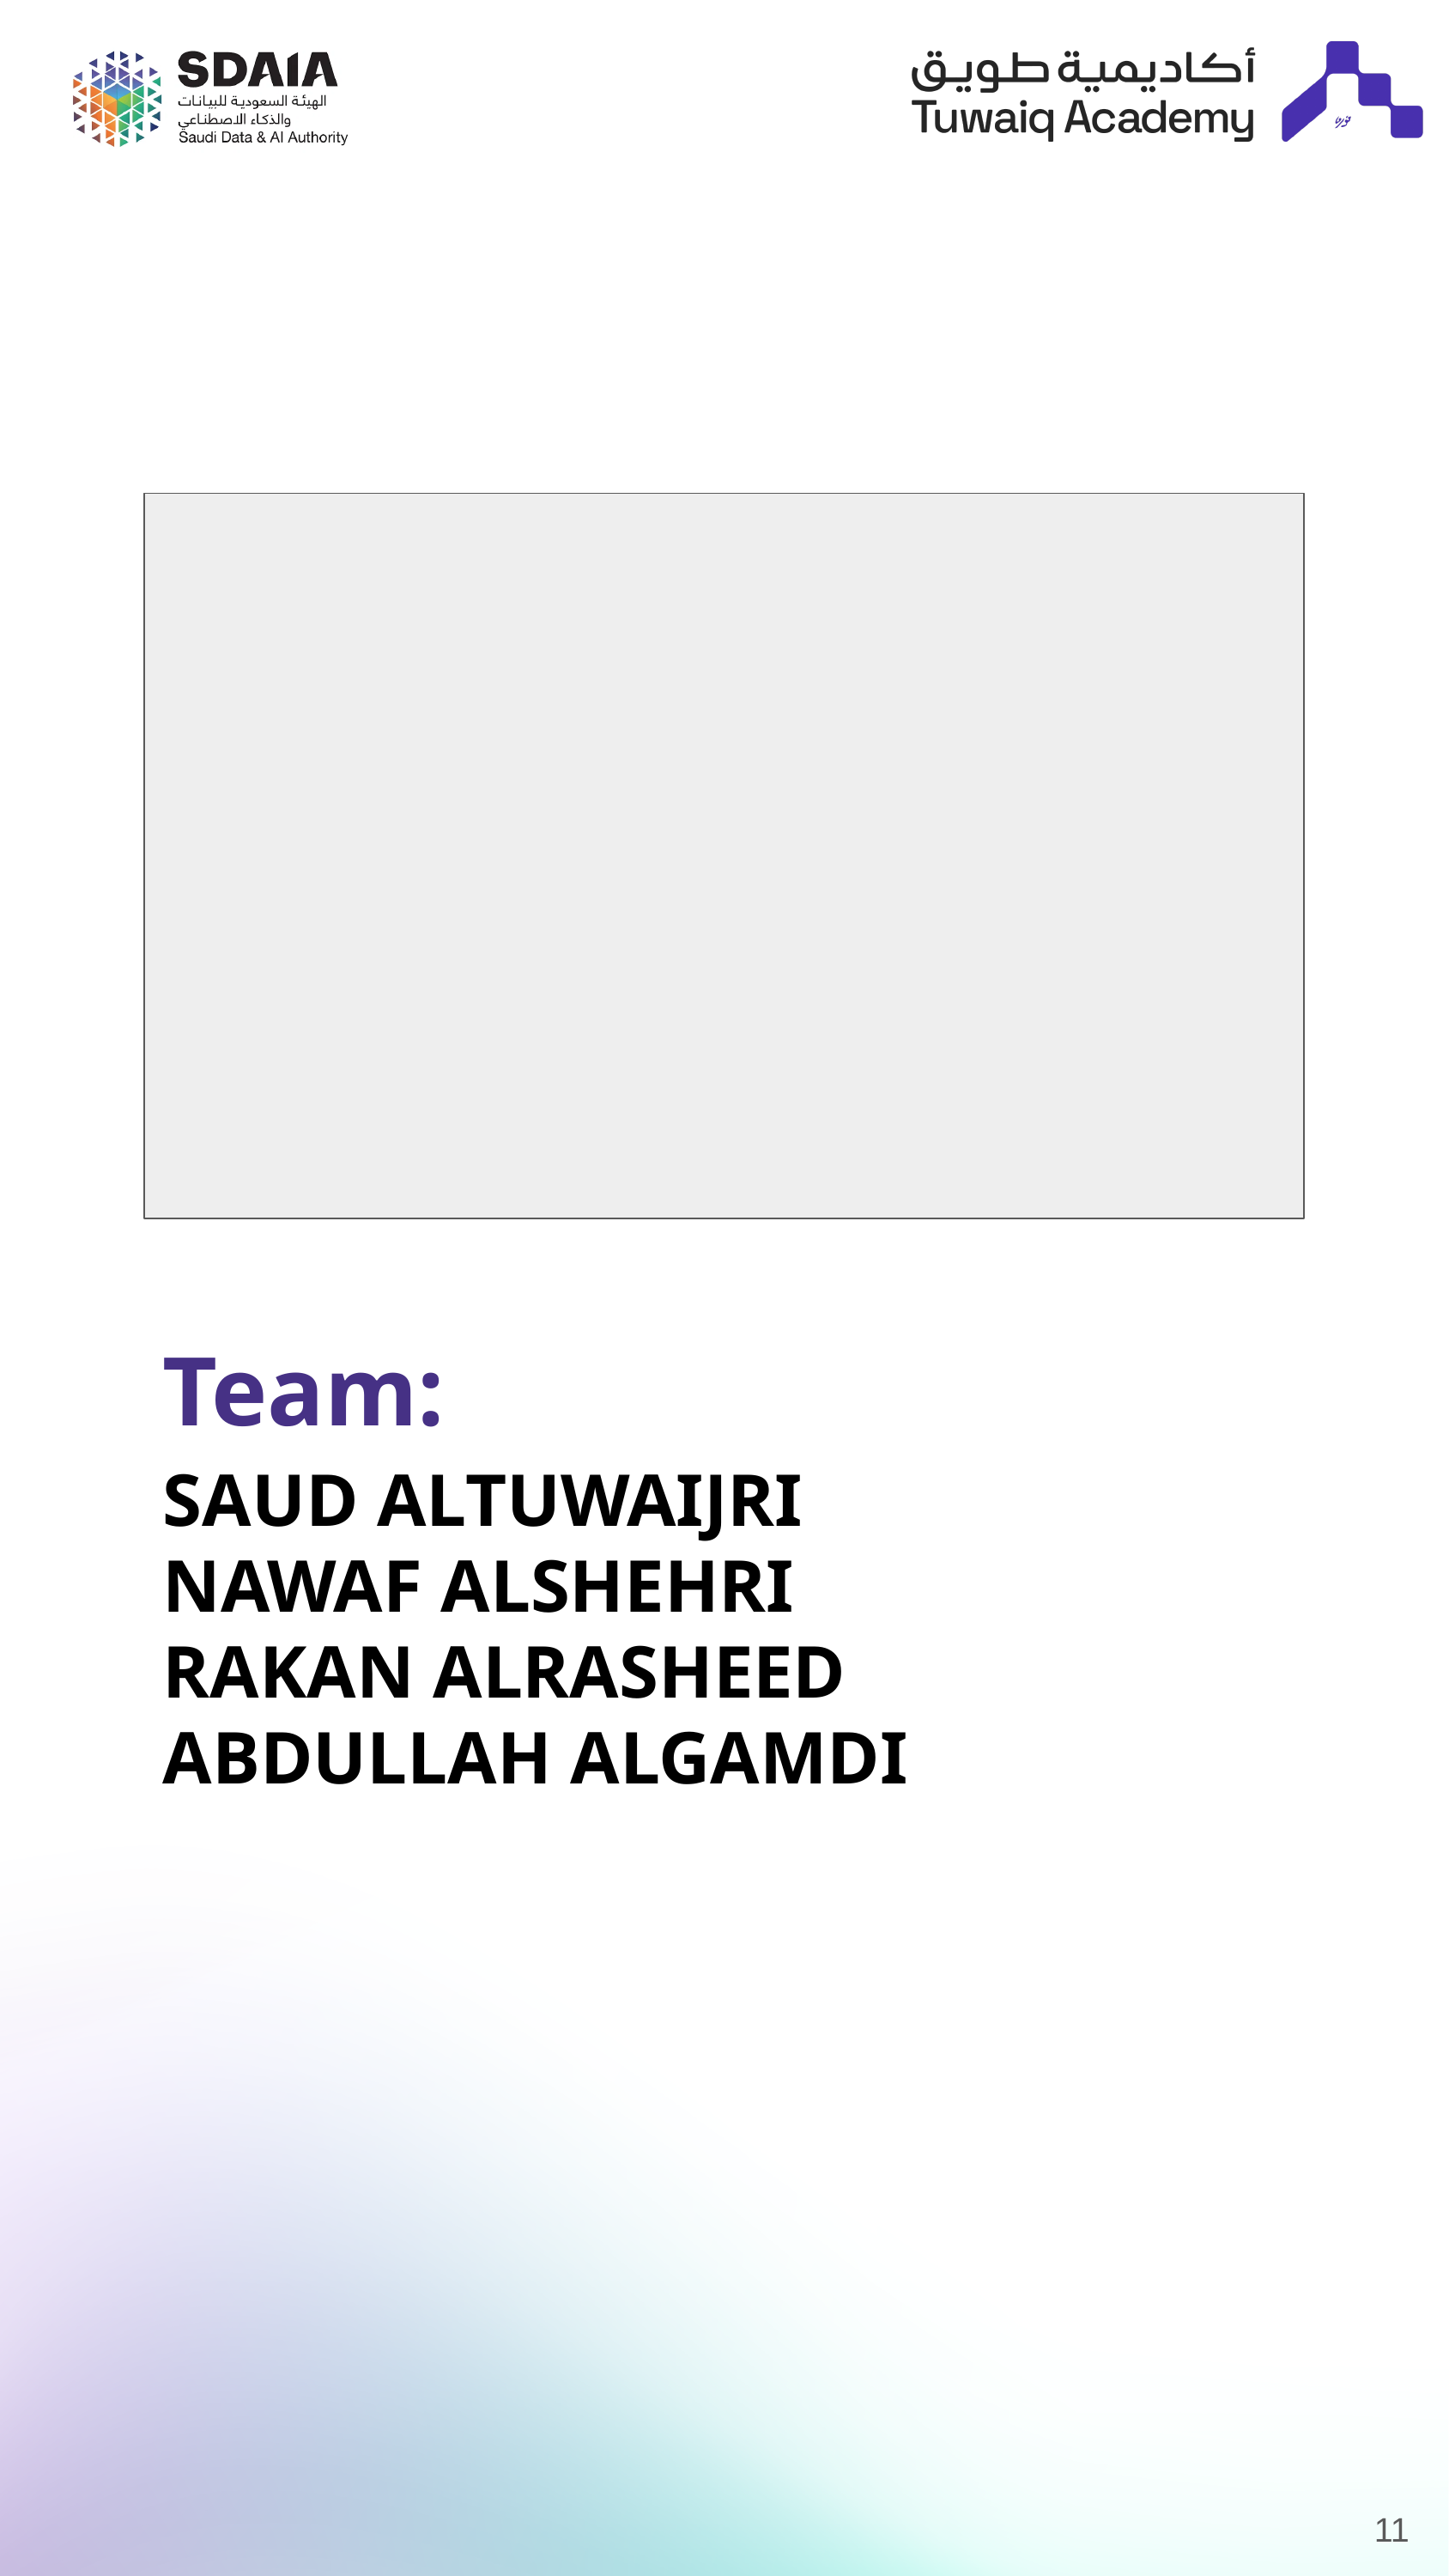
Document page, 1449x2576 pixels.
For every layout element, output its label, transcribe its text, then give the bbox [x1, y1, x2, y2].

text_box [0, 0, 1449, 213]
text_box [144, 493, 1305, 1218]
text_box Saud Altuwaijri Nawaf Alshehri Rakan Alrasheed Abdullah Algamdi [149, 1442, 1169, 1883]
slide_number 11 [1347, 2429, 1434, 2576]
picture [0, 1489, 1449, 2576]
text_box Team: [149, 1301, 573, 1442]
